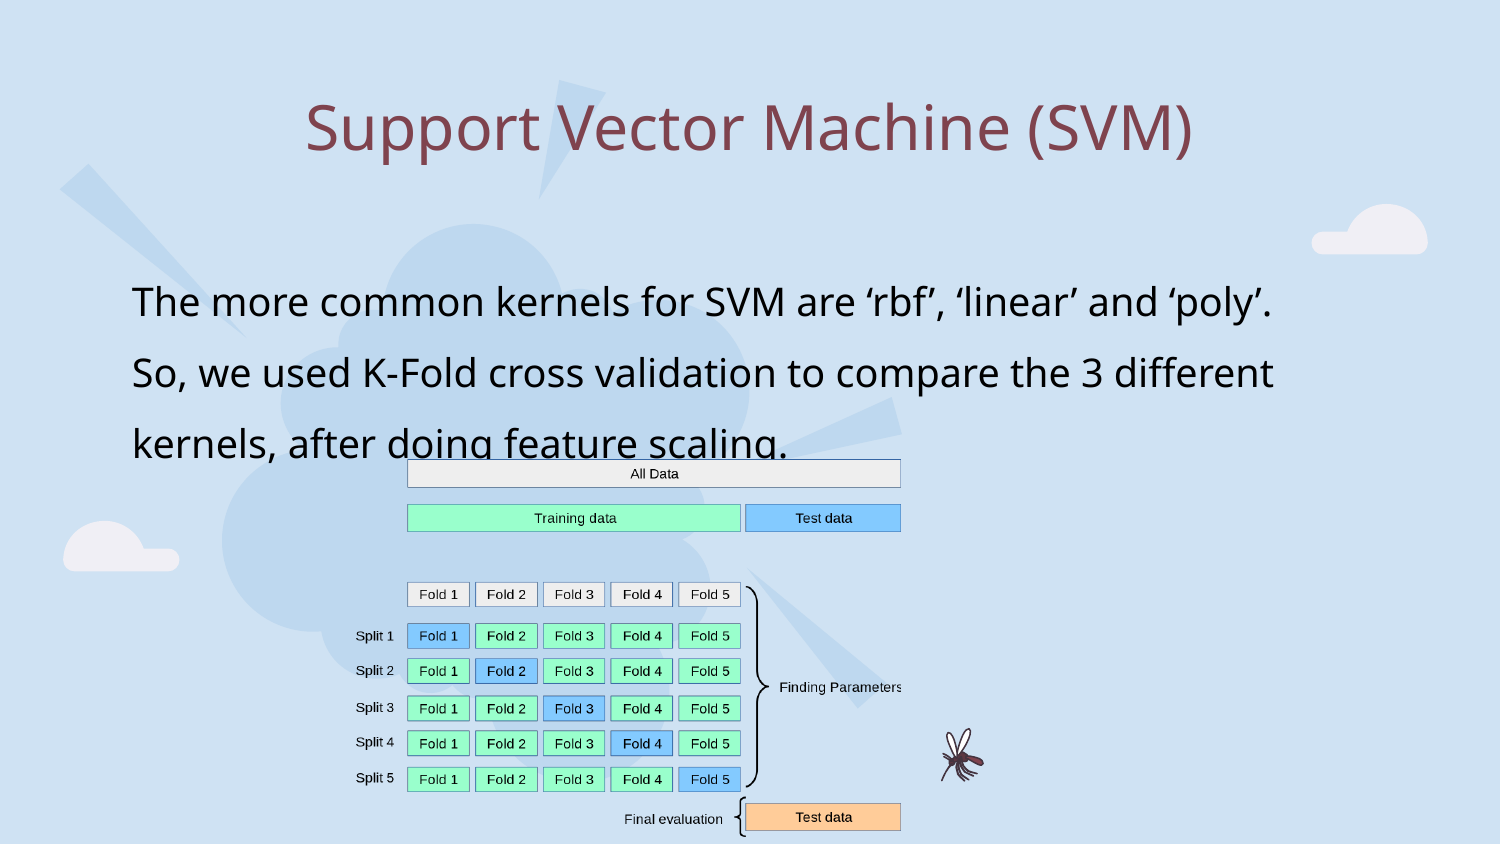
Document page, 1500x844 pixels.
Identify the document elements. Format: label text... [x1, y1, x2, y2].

picture [356, 459, 902, 838]
title Support Vector Machine (SVM) [116, 72, 1383, 167]
text_box The more common kernels for SVM are ‘rbf’, ‘linear’ and ‘poly’. So, we used K-Fold cross validation to compare the 3 different kernels, after doing feature scaling. [116, 237, 1383, 482]
